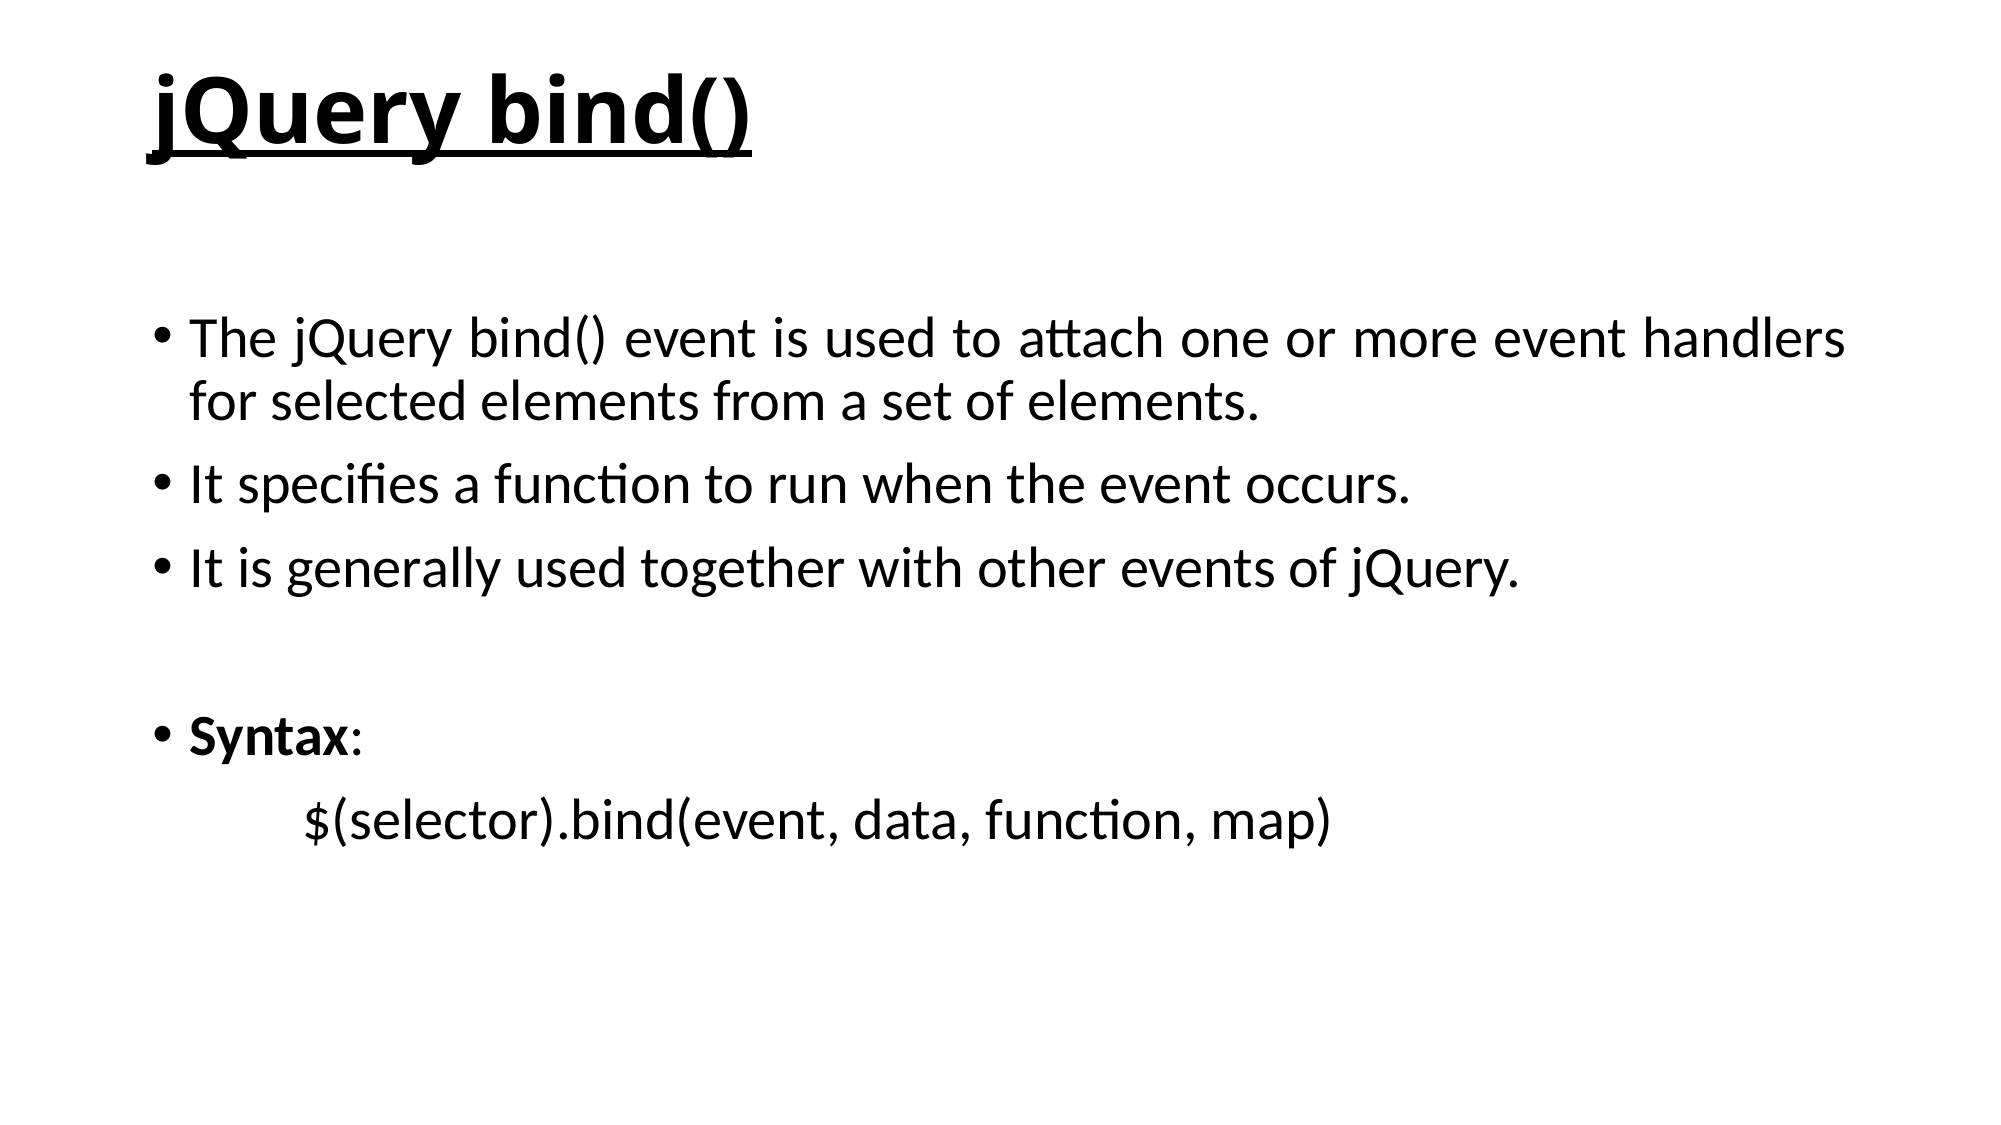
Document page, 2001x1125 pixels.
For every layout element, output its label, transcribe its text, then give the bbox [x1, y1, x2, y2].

title jQuery bind() [137, 59, 1863, 278]
list The jQuery bind() event is used to attach one or more event handlers for selected elements from a set of elements. It specifies a function to run when the event occurs. It is generally used together with other events of jQuery. Syntax: $(selector).bind(event, data, function, map) [137, 299, 1863, 1014]
